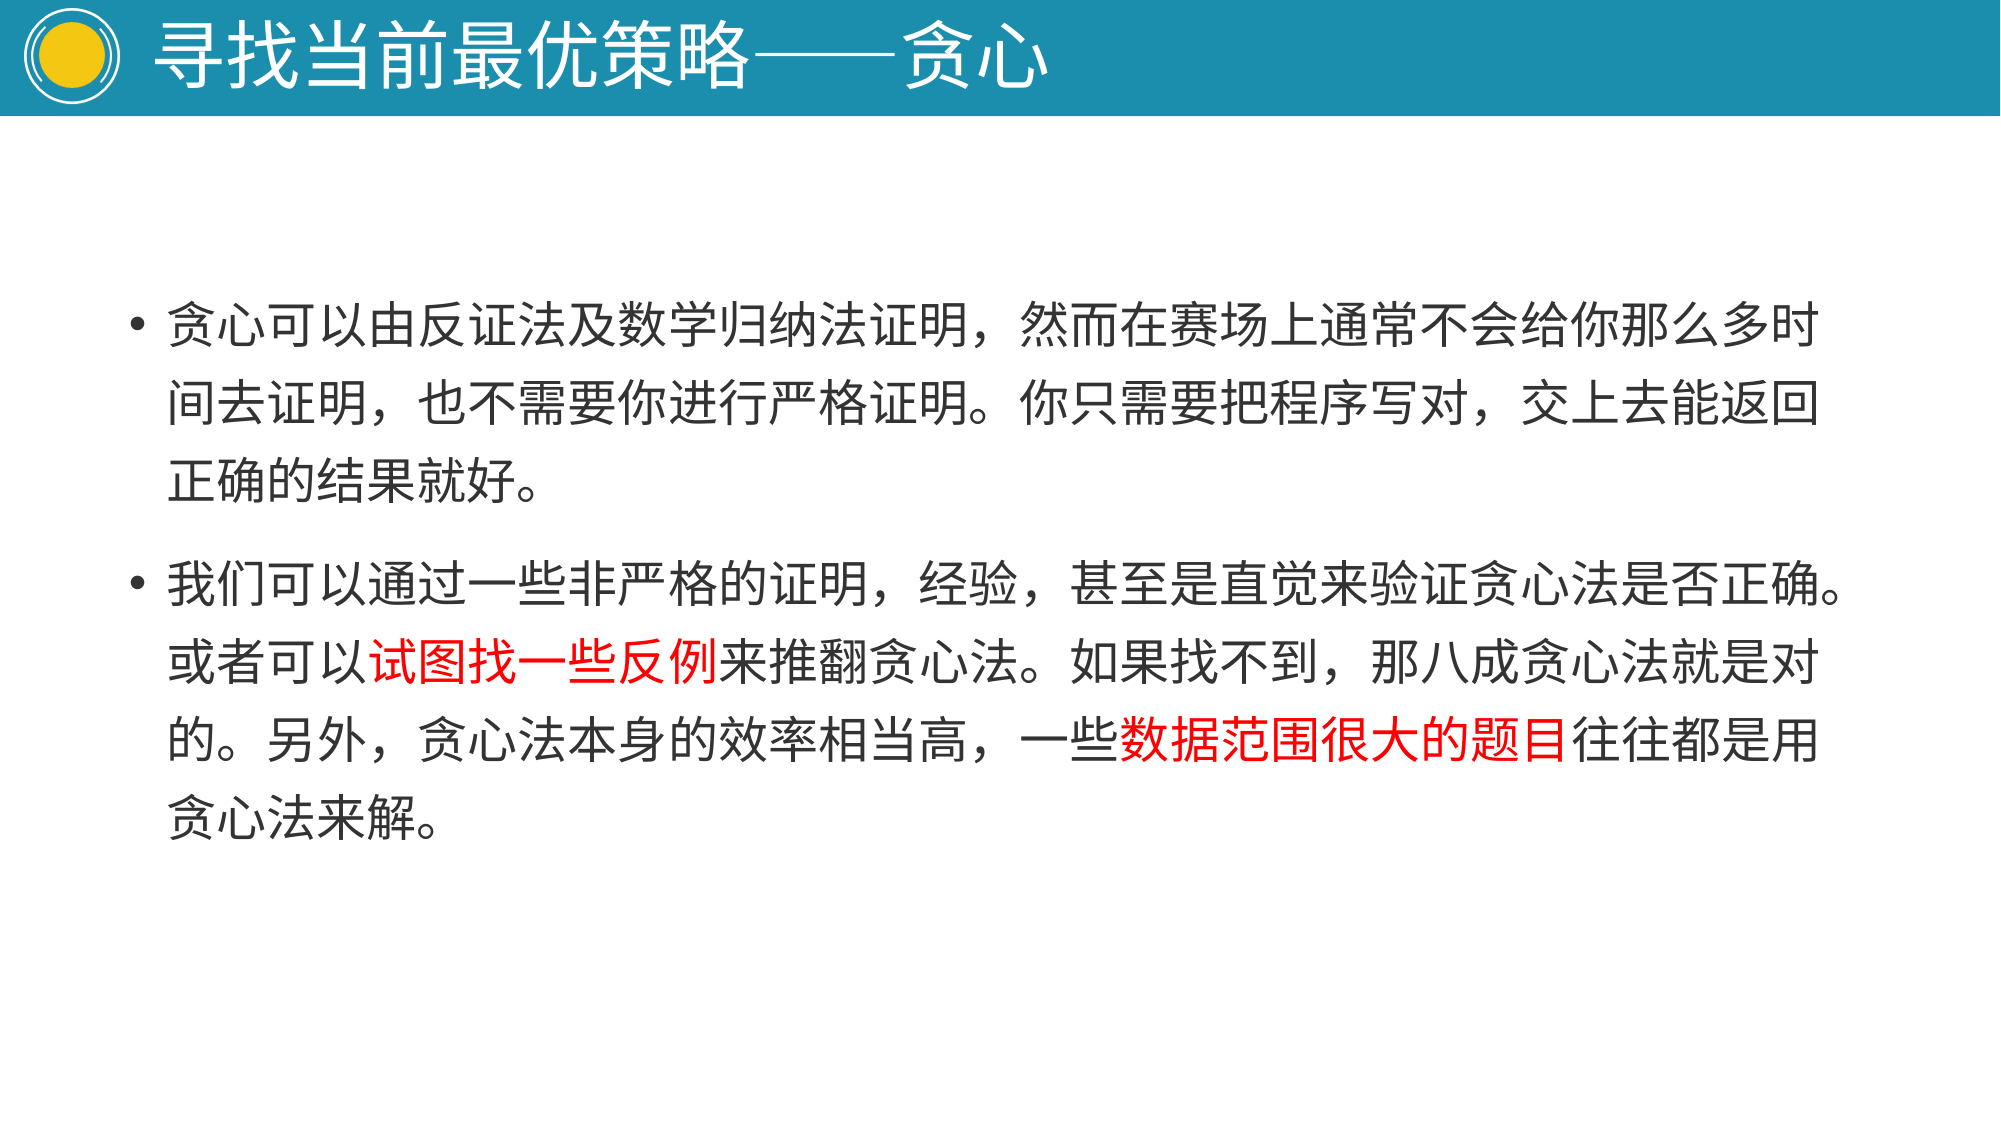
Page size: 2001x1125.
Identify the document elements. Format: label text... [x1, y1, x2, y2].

title 寻找当前最优策略——贪心 [135, 0, 1861, 119]
picture [0, 0, 2001, 1125]
text_box 贪心可以由反证法及数学归纳法证明，然而在赛场上通常不会给你那么多时间去证明，也不需要你进行严格证明。你只需要把程序写对，交上去能返回正确的结果就好。 我们可以通过一些非严格的证明，经验，甚至是直觉来验证贪心法是否正确。或者可以试图找一些反例来推翻贪心法。如果找不到，那八成贪心法就是对的。另外，贪心法本身的效率相当高，一些数据范围很大的题目往往都是用贪心法来解。 [113, 267, 1837, 899]
